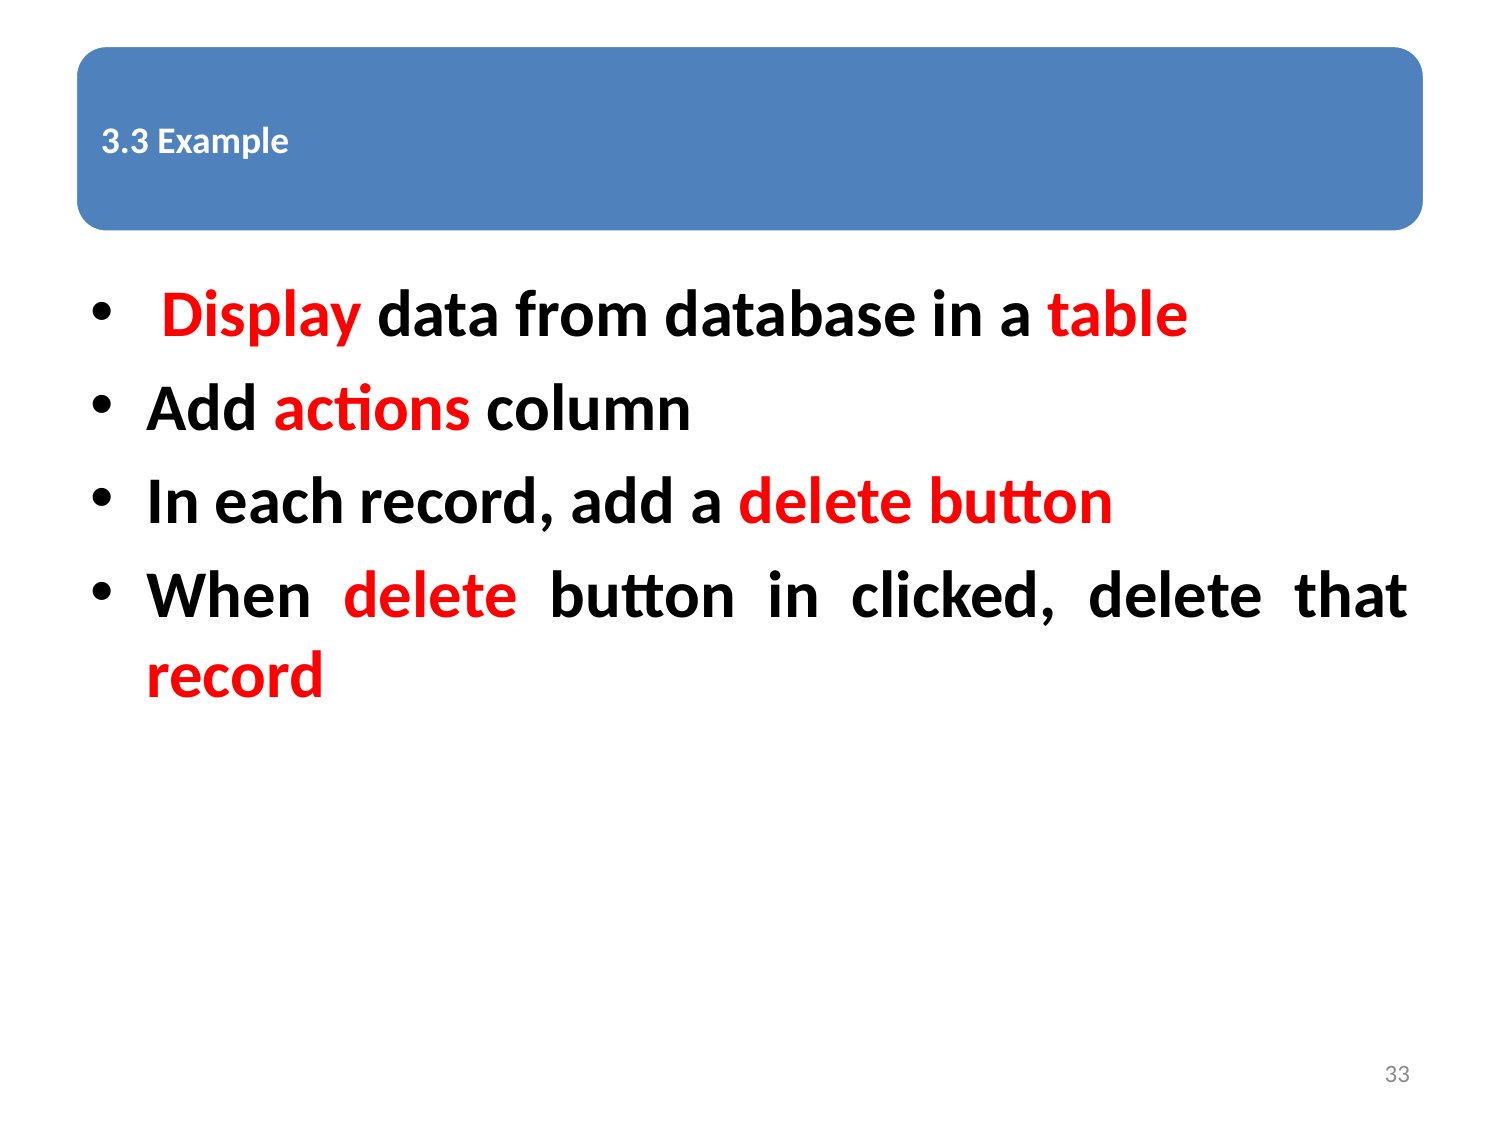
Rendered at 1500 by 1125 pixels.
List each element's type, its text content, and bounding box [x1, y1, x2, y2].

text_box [74, 44, 1426, 233]
list Display data from database in a table Add actions column In each record, add a delete button When delete button in clicked, delete that record [75, 262, 1425, 1005]
slide_number 33 [1074, 1042, 1425, 1103]
